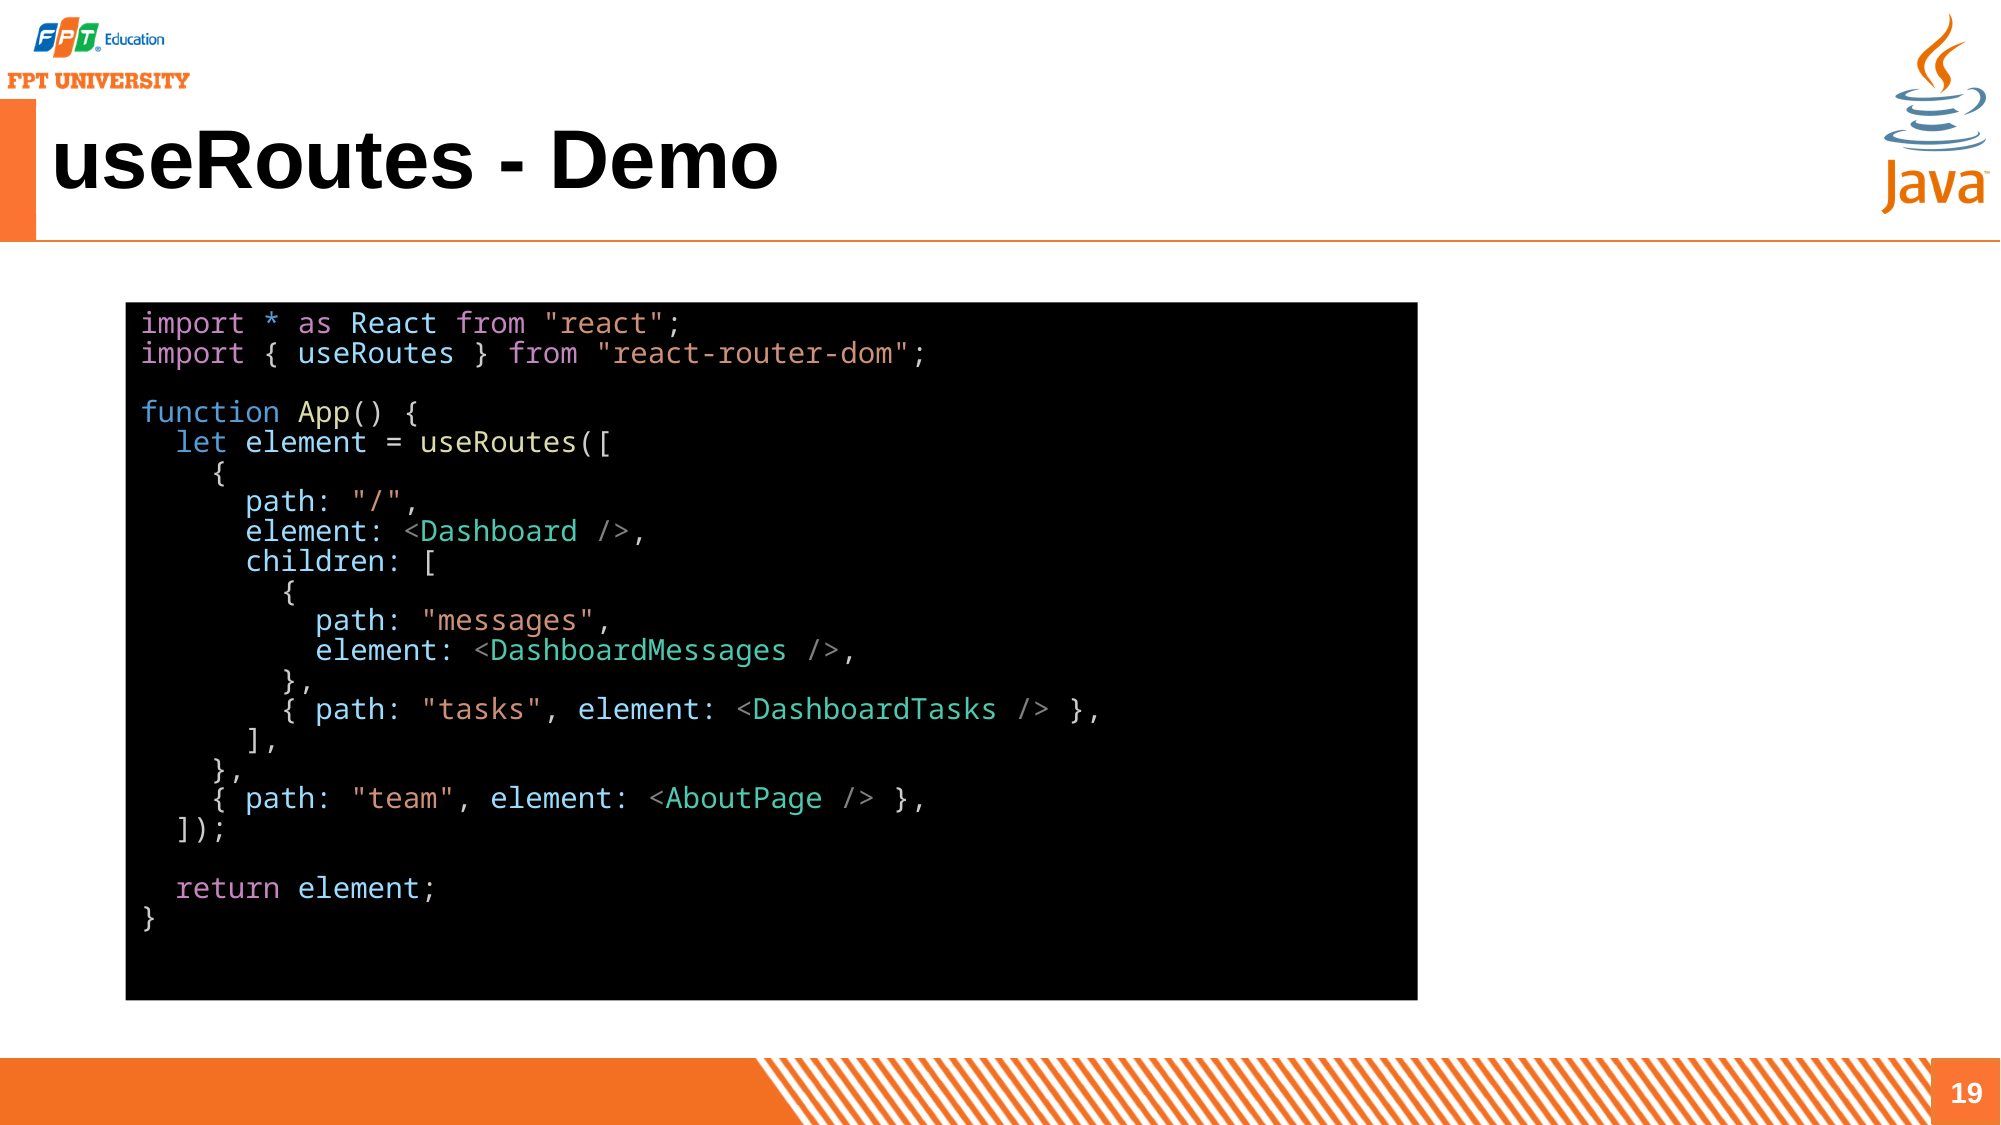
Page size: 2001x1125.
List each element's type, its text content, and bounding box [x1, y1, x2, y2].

title useRoutes - Demo [36, 108, 1869, 215]
text_box import * as React from "react"; import { useRoutes } from "react-router-dom"; function App() { let element = useRoutes([ { path: "/", element: <Dashboard />, children: [ { path: "messages", element: <DashboardMessages />, }, { path: "tasks", element: <DashboardTasks /> }, ], }, { path: "team", element: <AboutPage /> }, ]); return element; } [125, 302, 1418, 1001]
picture [1868, 4, 2000, 226]
slide_number 19 [1933, 1059, 2000, 1124]
picture [0, 2, 197, 99]
picture [0, 1058, 1934, 1125]
